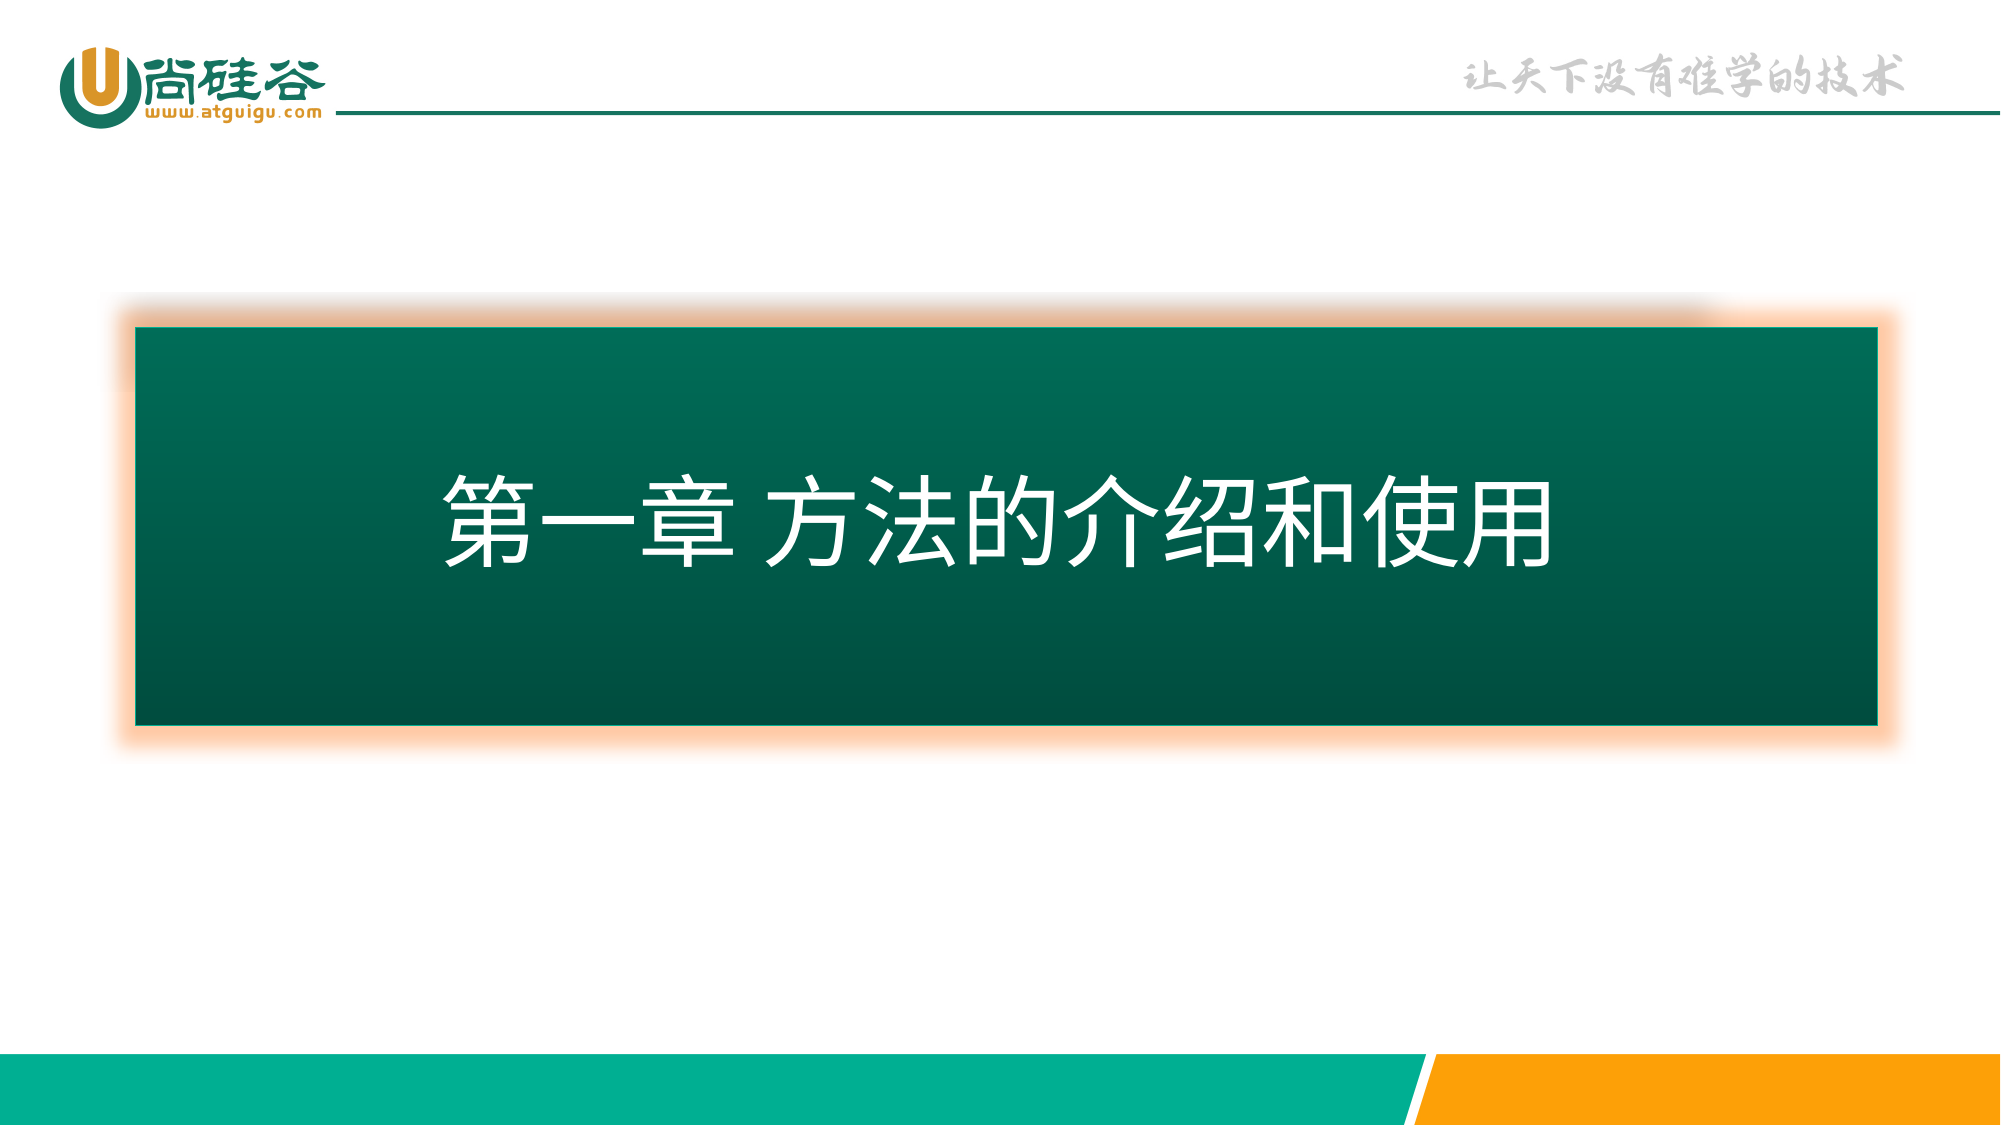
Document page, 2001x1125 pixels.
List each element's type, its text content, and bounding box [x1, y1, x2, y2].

text_box [135, 587, 1878, 726]
text_box [135, 327, 1878, 451]
picture [0, 0, 2001, 1125]
text_box 第一章 方法的介绍和使用 [83, 451, 1916, 587]
